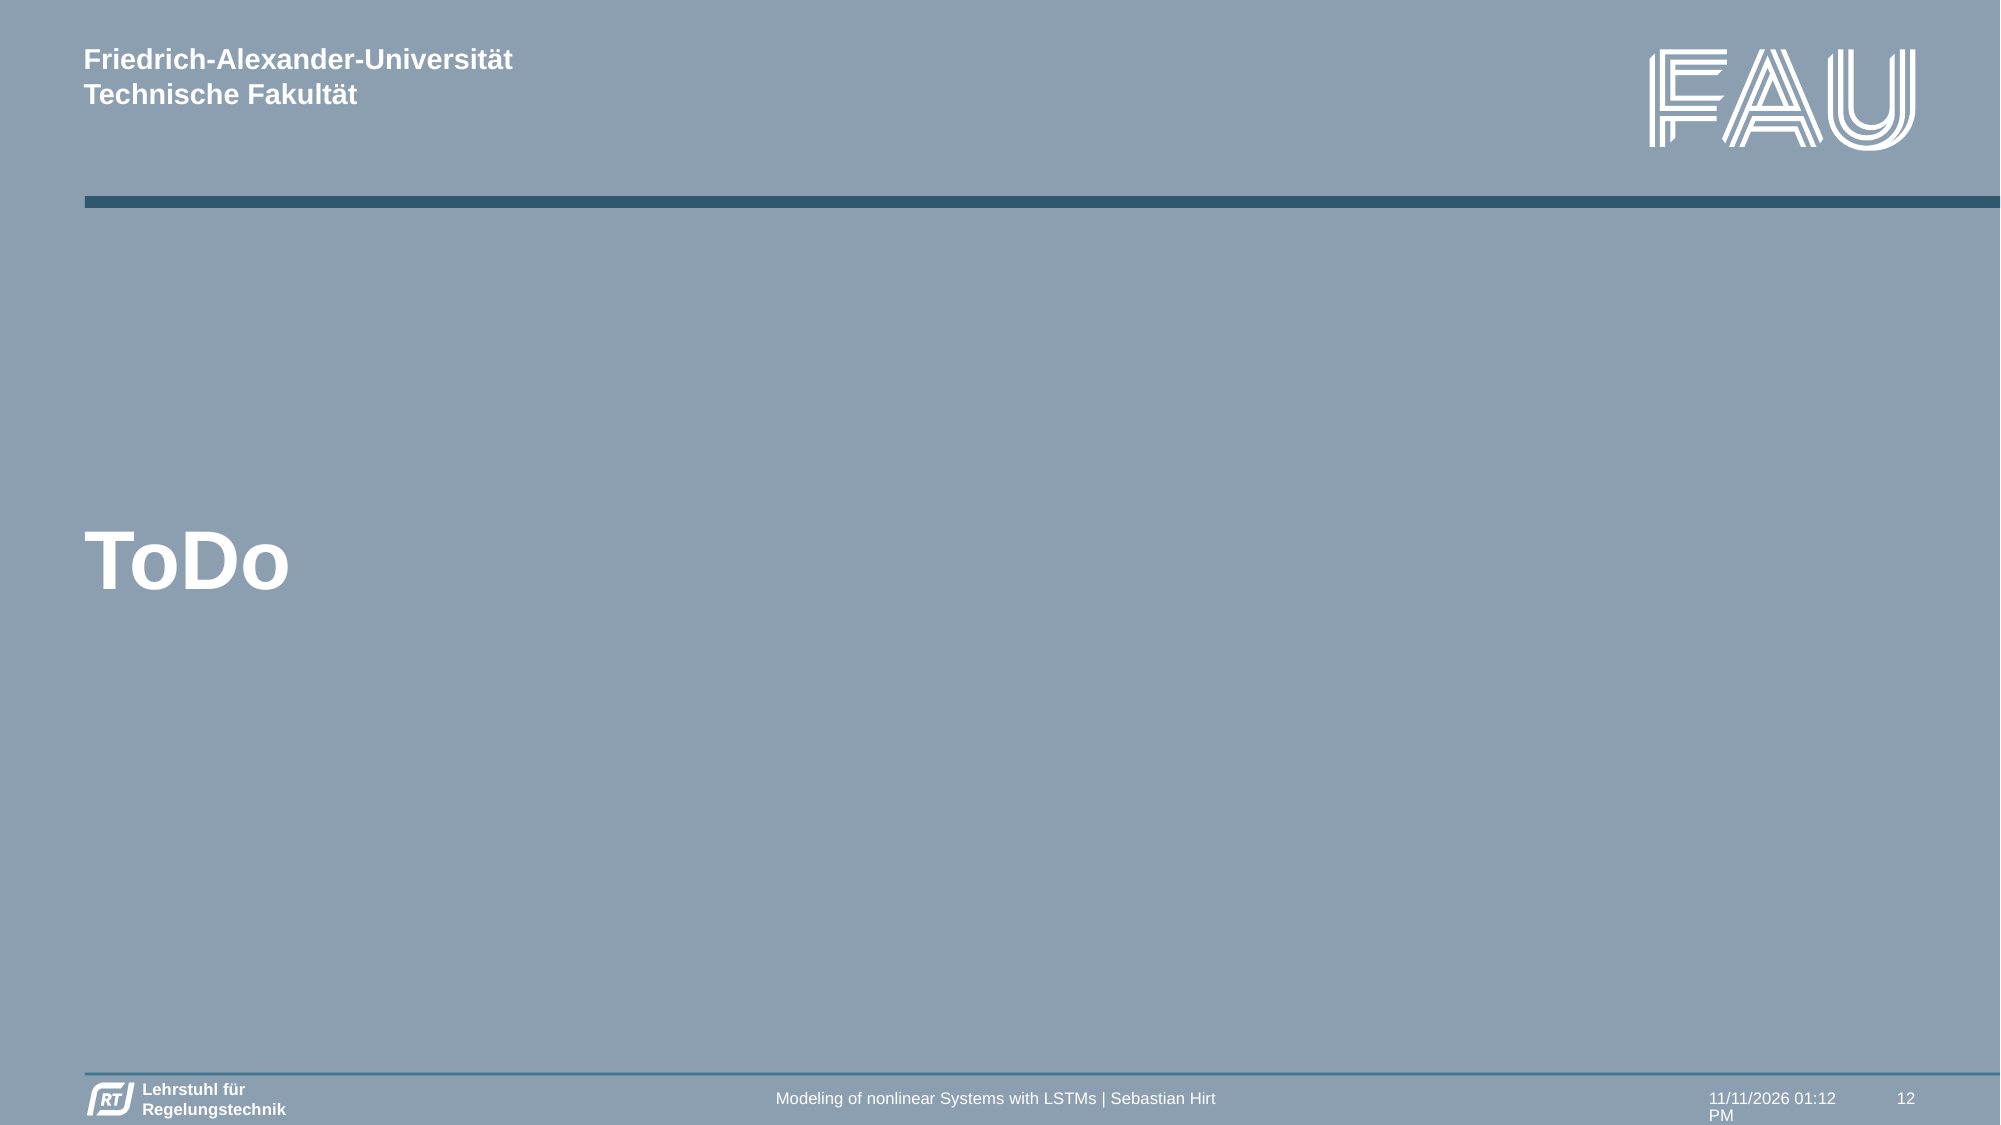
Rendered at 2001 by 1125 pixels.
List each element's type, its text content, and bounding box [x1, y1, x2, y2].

slide_number 12 [1883, 1088, 1916, 1109]
picture [87, 1081, 138, 1120]
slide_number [1708, 1088, 1849, 1109]
title ToDo [85, 517, 1916, 608]
footer Modeling of nonlinear Systems with LSTMs | Sebastian Hirt [547, 1088, 1445, 1109]
